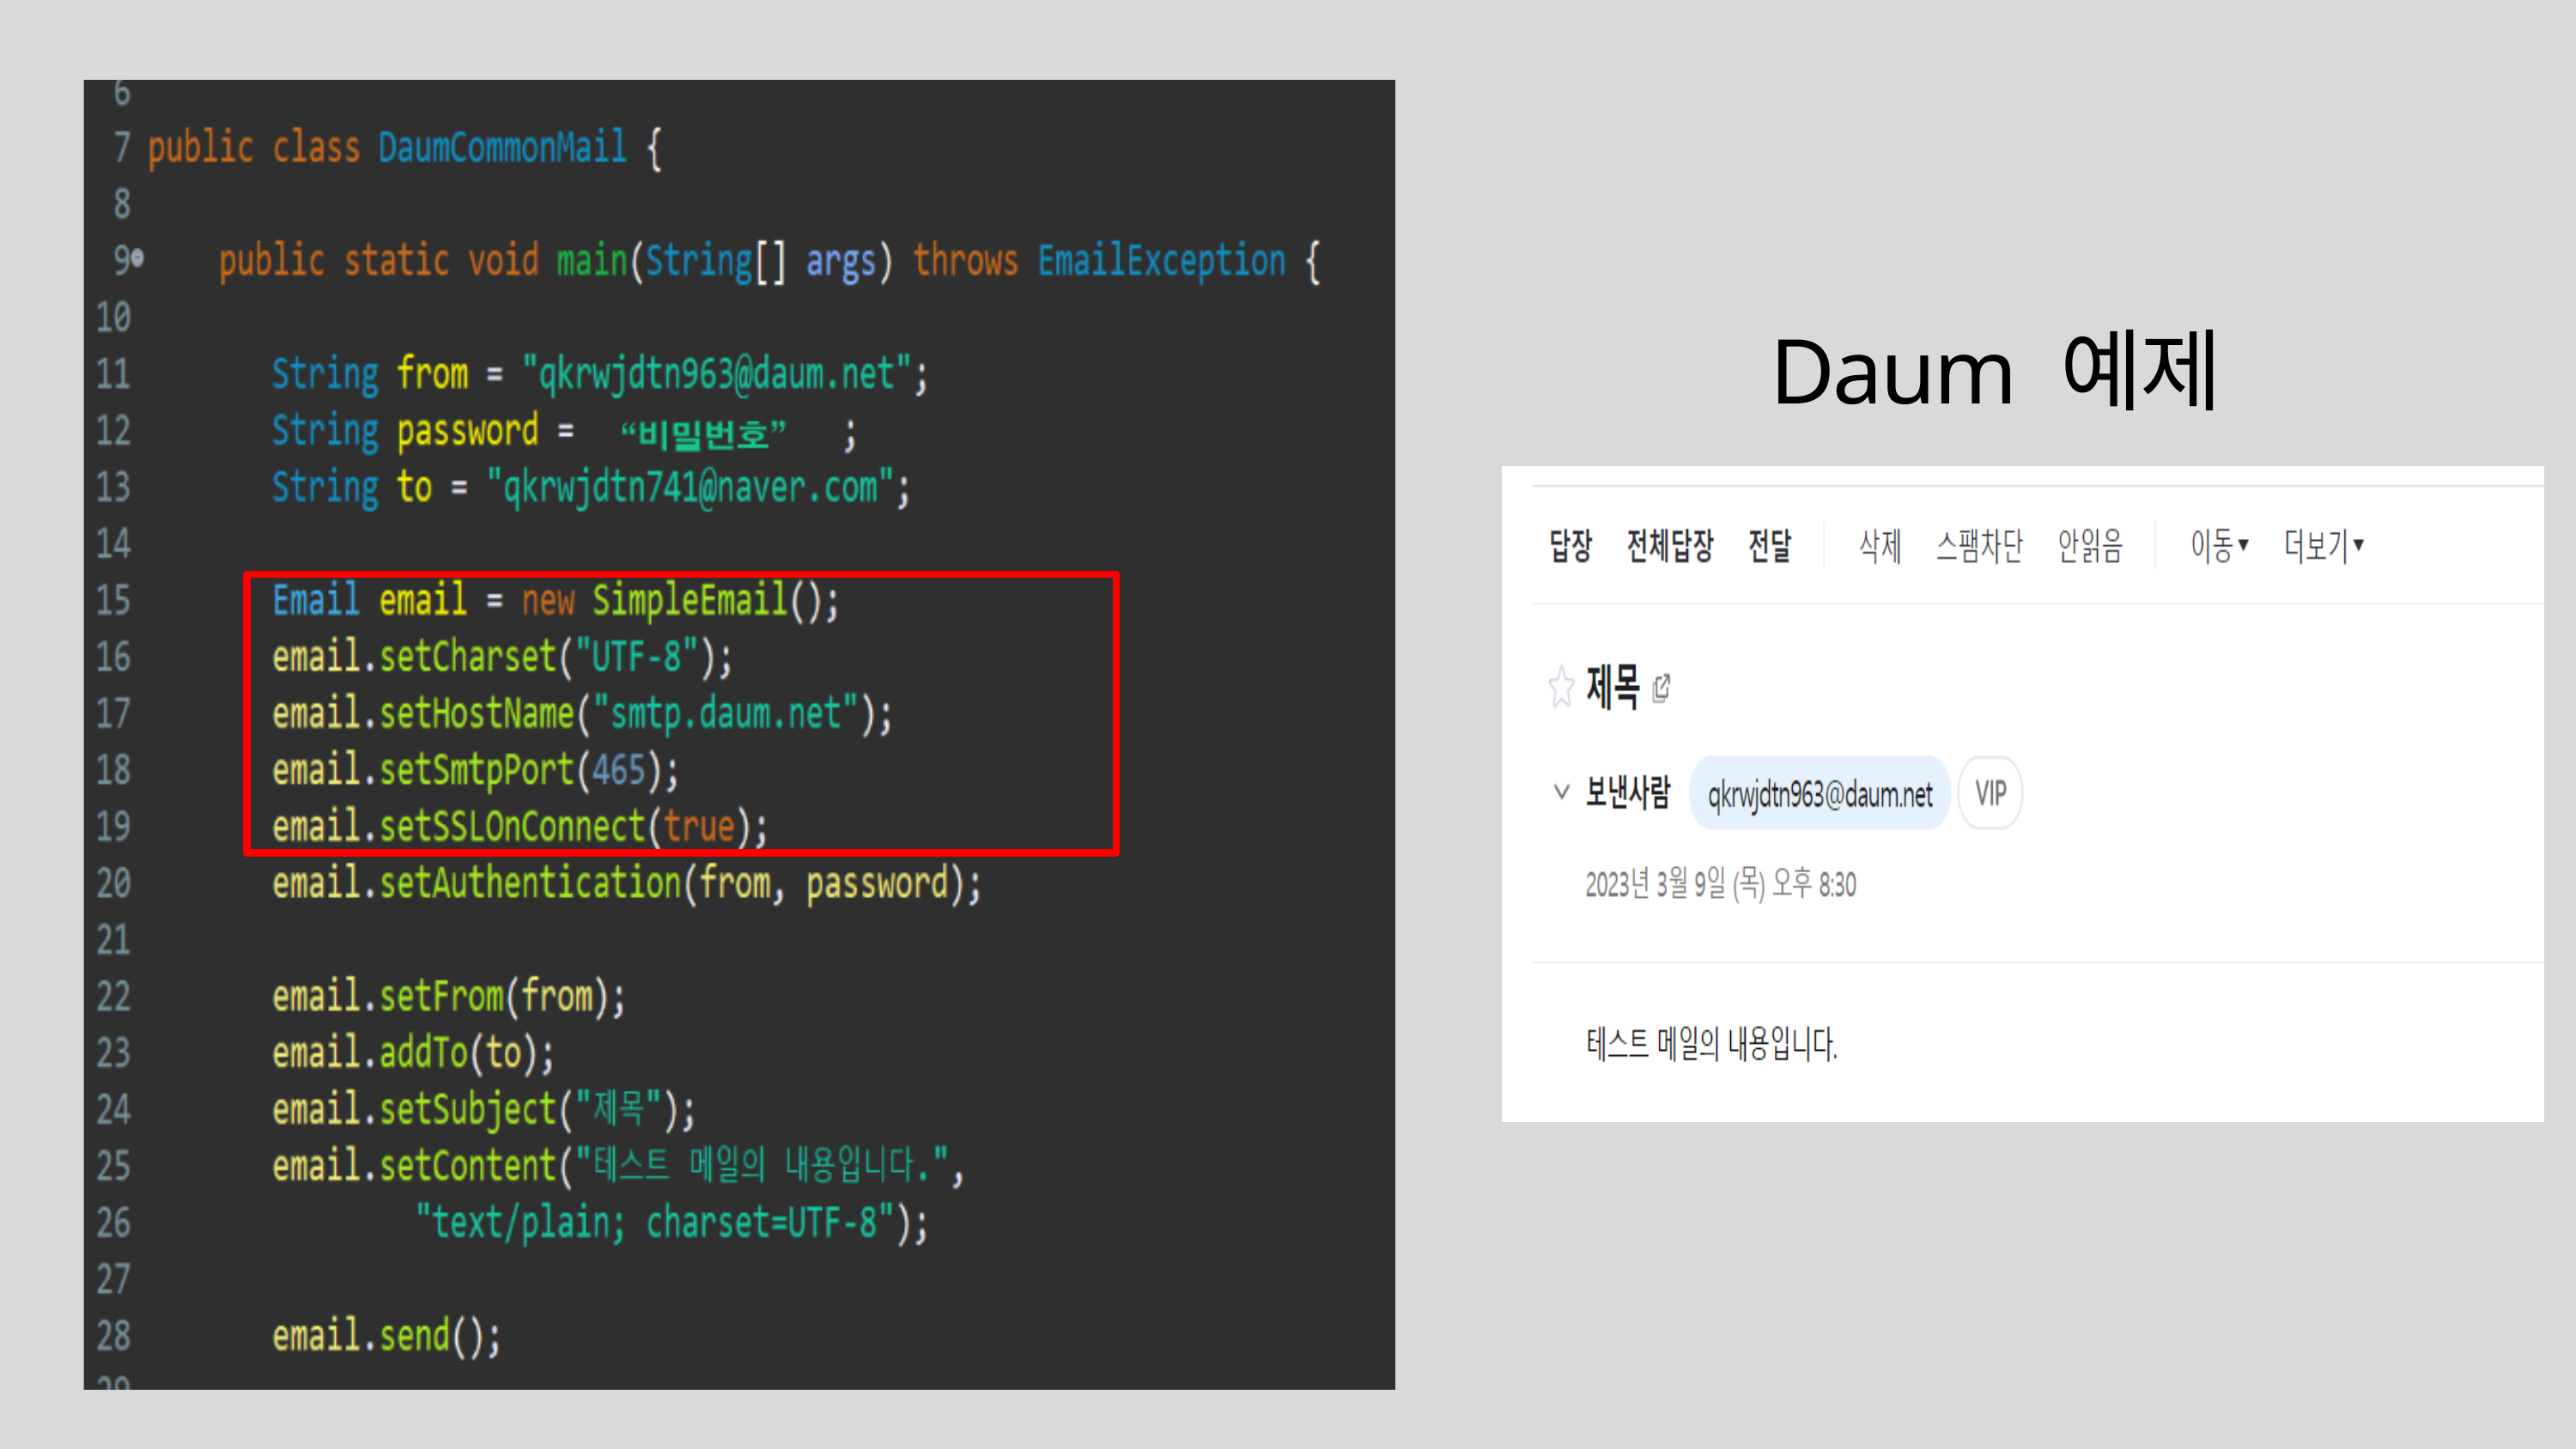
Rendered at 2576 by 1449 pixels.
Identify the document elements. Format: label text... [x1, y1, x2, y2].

text_box Daum 예제 [1674, 166, 2318, 422]
picture [1502, 466, 2544, 1122]
picture [83, 80, 1396, 1390]
